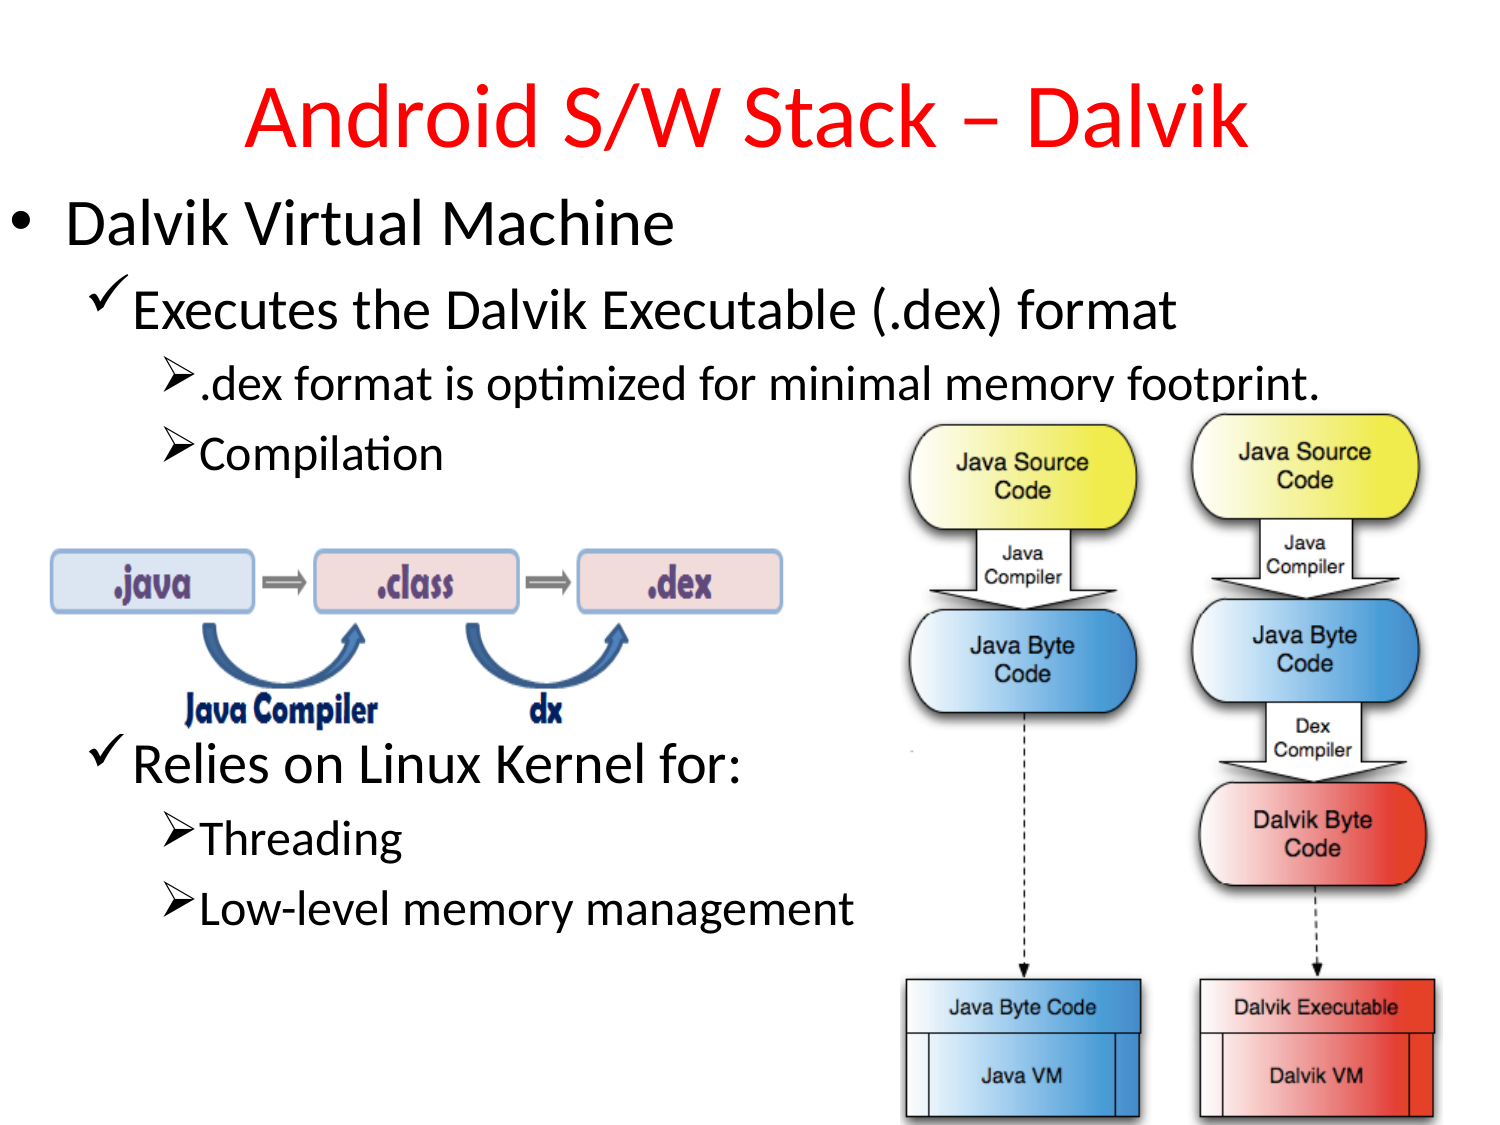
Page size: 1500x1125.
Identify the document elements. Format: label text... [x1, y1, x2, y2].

picture [900, 402, 1443, 1125]
list Dalvik Virtual Machine Executes the Dalvik Executable (.dex) format .dex format is optimized for minimal memory footprint. Compilation Relies on Linux Kernel for: Threading Low-level memory management [0, 171, 1416, 1067]
picture [43, 535, 789, 735]
title Android S/W Stack – Dalvik [39, 17, 1458, 205]
